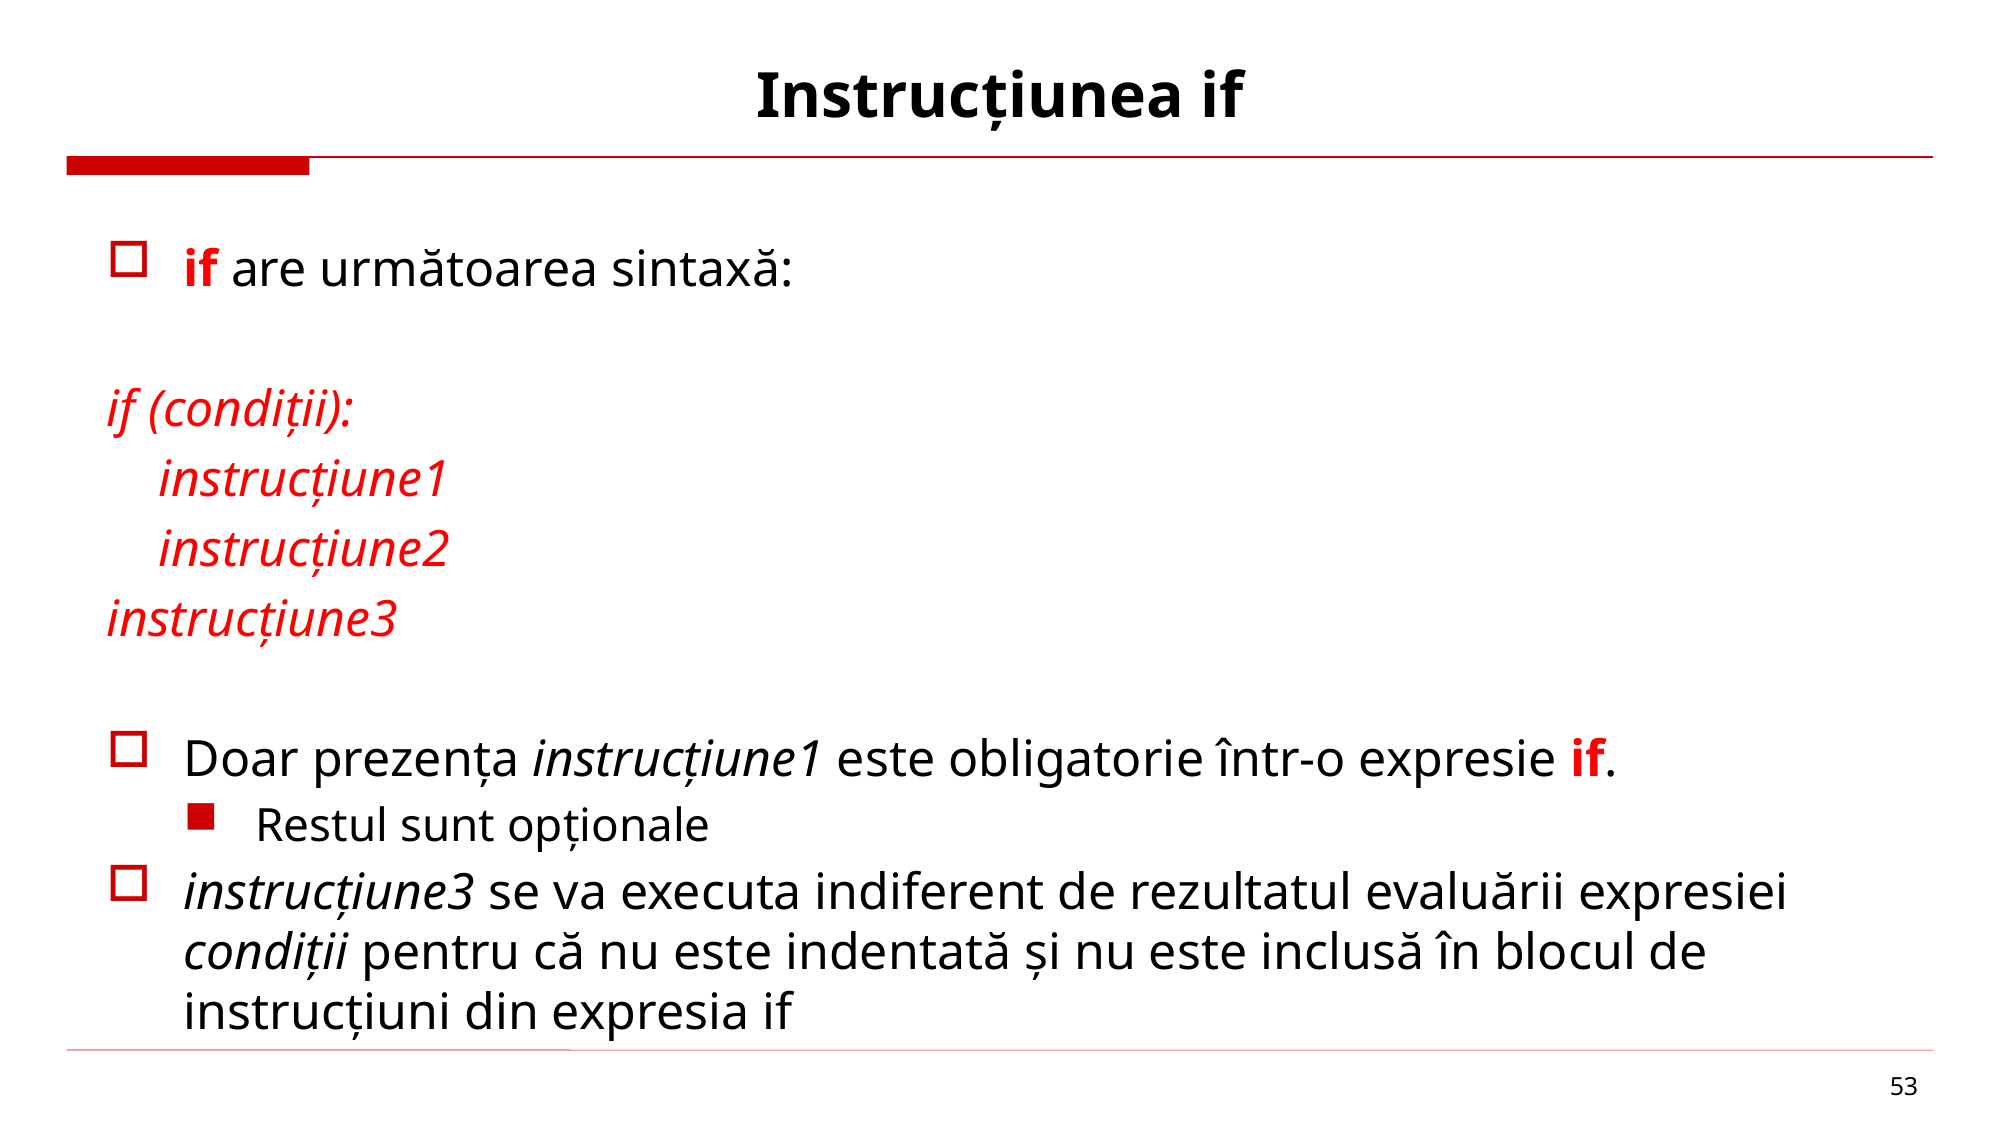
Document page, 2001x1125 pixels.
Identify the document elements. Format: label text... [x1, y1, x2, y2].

title Instrucțiunea if [66, 37, 1934, 138]
slide_number 53 [1833, 1062, 1934, 1113]
text_box if are următoarea sintaxă: if (condiții): instrucțiune1 instrucțiune2 instrucțiune3 Doar prezența instrucțiune1 este obligatorie într-o expresie if. Restul sunt opționale instrucțiune3 se va executa indiferent de rezultatul evaluării expresiei condiții pentru că nu este indentată și nu este inclusă în blocul de instrucțiuni din expresia if [91, 228, 1959, 386]
